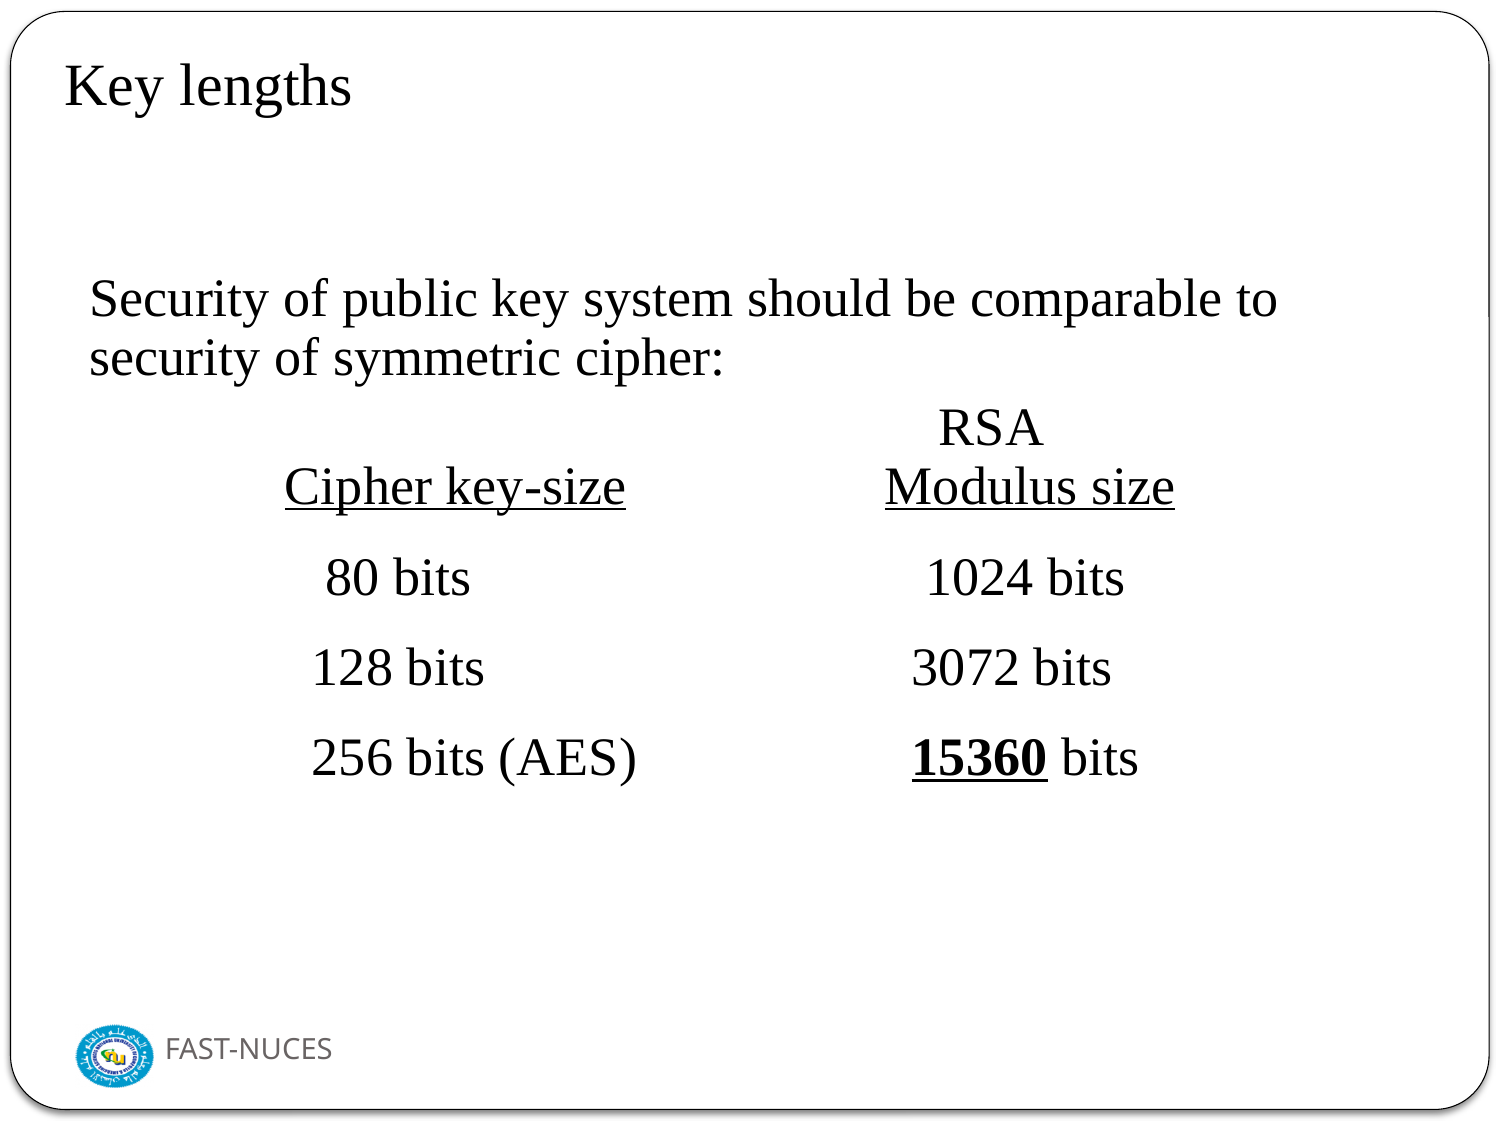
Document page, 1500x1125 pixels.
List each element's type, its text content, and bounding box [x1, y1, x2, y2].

picture [91, 1038, 138, 1075]
list Security of public key system should be comparable to security of symmetric cipher: RSA Cipher key-size Modulus size 80 bits 1024 bits 128 bits 3072 bits 256 bits (AES) 15360 bits [75, 262, 1417, 913]
picture [123, 1060, 154, 1088]
picture [74, 1024, 154, 1088]
footer FAST-NUCES [150, 1012, 800, 1088]
title Key lengths [50, 37, 1325, 133]
